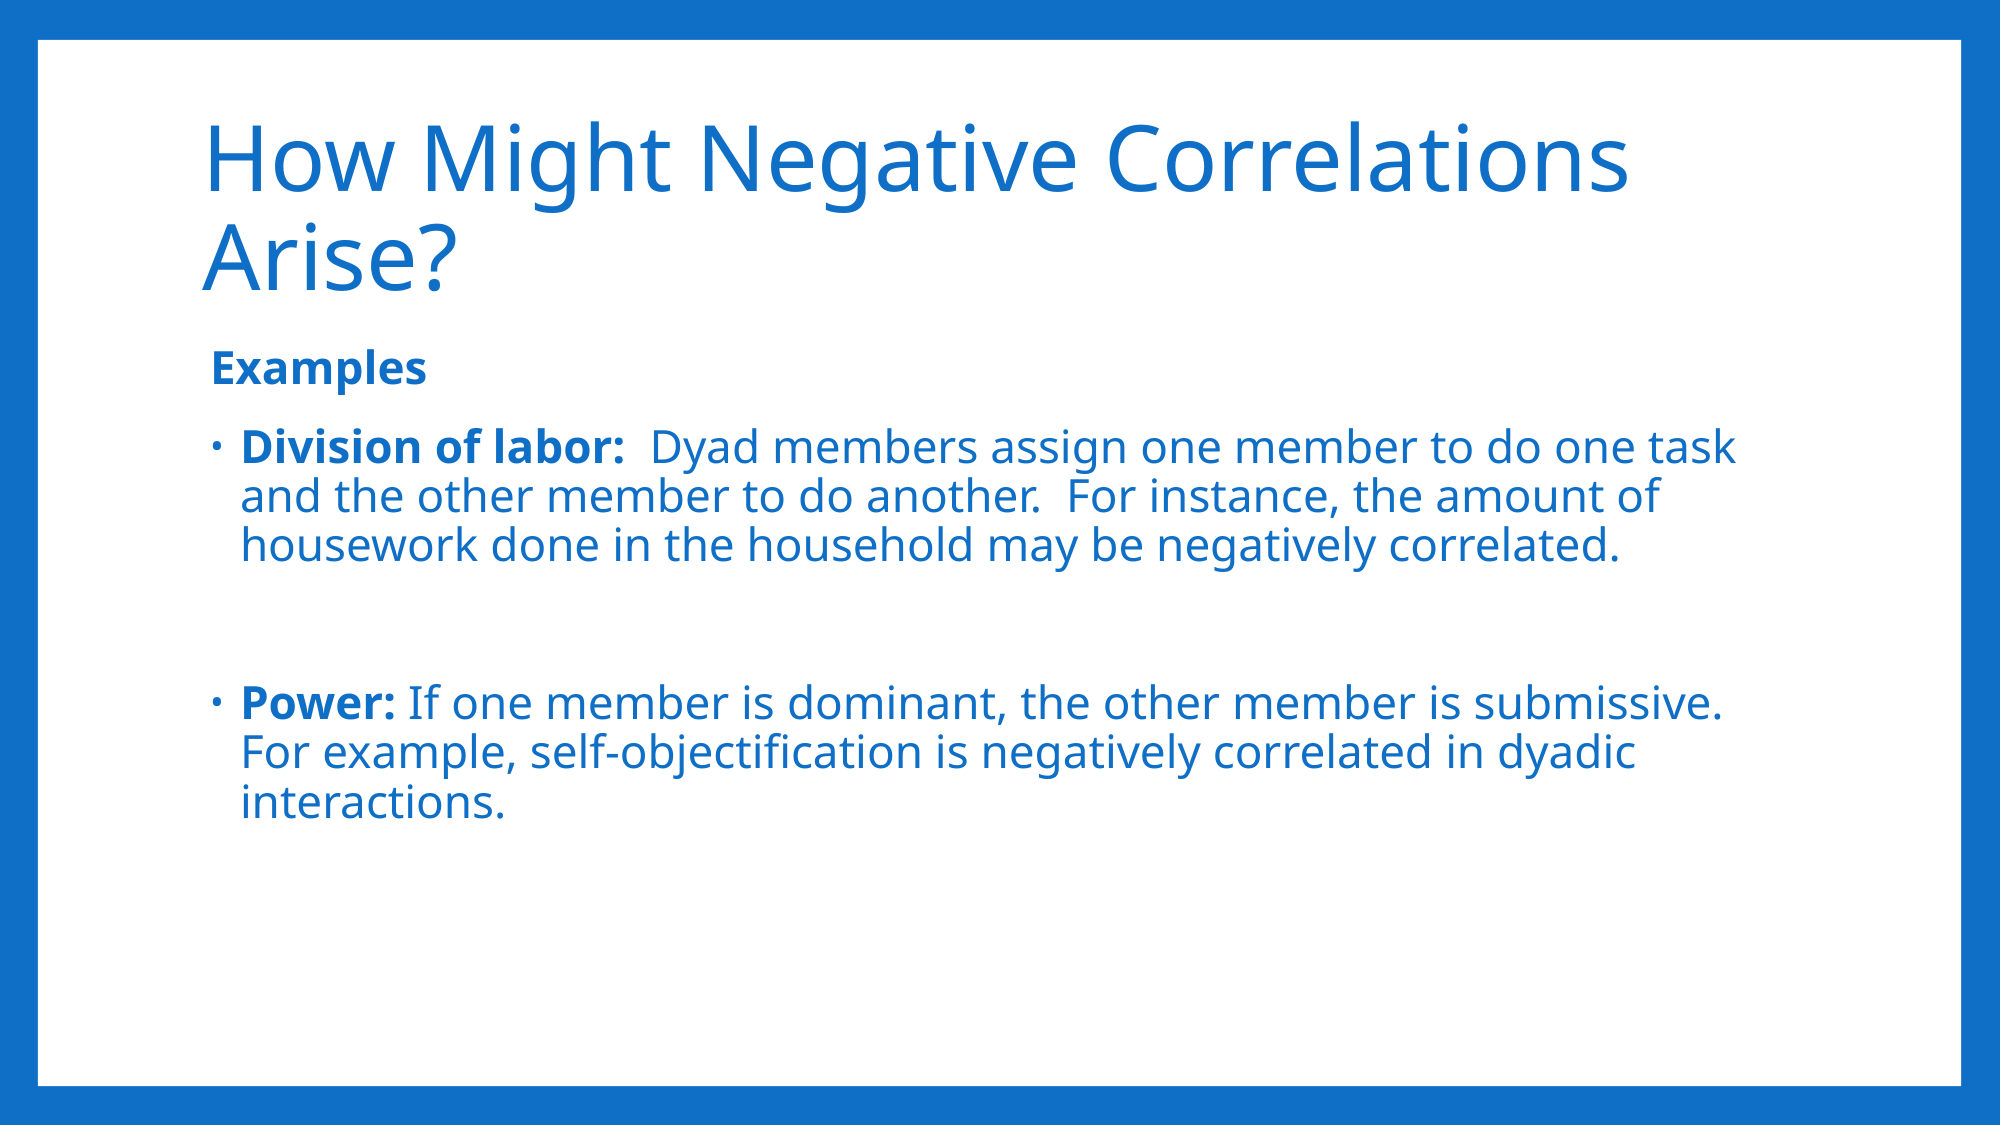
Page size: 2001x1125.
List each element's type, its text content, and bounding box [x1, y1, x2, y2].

list Examples Division of labor: Dyad members assign one member to do one task and the other member to do another. For instance, the amount of housework done in the household may be negatively correlated. Power: If one member is dominant, the other member is submissive. For example, self-objectification is negatively correlated in dyadic interactions. [187, 337, 1808, 1000]
title How Might Negative Correlations Arise? [187, 99, 1808, 323]
